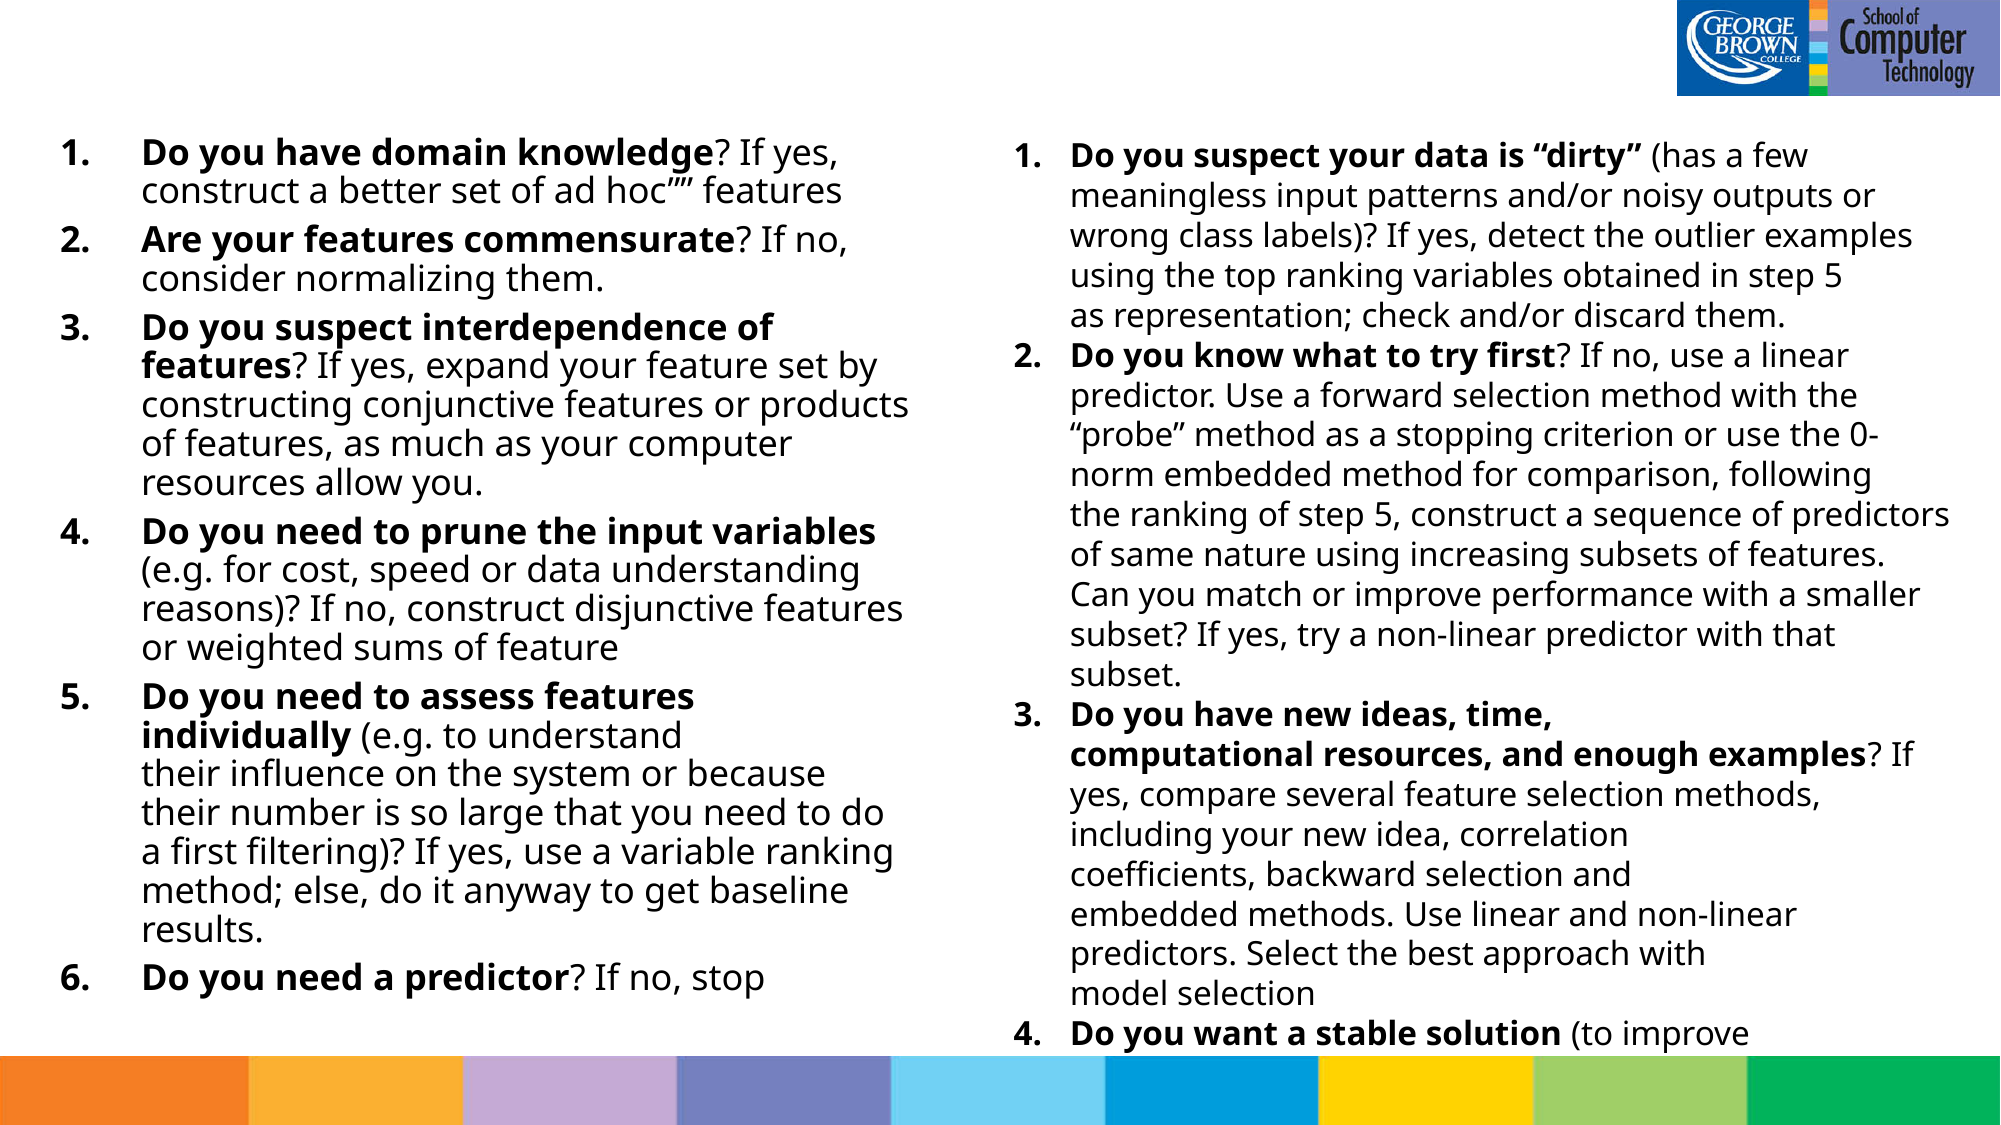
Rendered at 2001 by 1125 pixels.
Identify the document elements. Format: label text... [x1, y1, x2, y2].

list Do you suspect your data is “dirty” (has a few meaningless input patterns and/or noisy outputs or wrong class labels)? If yes, detect the outlier examples using the top ranking variables obtained in step 5 as representation; check and/or discard them. Do you know what to try first? If no, use a linear predictor. Use a forward selection method with the “probe” method as a stopping criterion or use the 0-norm embedded method for comparison, following the ranking of step 5, construct a sequence of predictors of same nature using increasing subsets of features. Can you match or improve performance with a smaller subset? If yes, try a non-linear predictor with that subset. Do you have new ideas, time, computational resources, and enough examples? If yes, compare several feature selection methods, including your new idea, correlation coefficients, backward selection and embedded methods. Use linear and non-linear predictors. Select the best approach with model selection Do you want a stable solution (to improve performance and/or understanding)? If yes, subsample your data and redo your analysis for several “bootstrap”. [923, 126, 1969, 1009]
picture [1318, 1056, 2000, 1125]
picture [1677, 0, 2000, 96]
list Do you have domain knowledge? If yes, construct a better set of ad hoc”” features Are your features commensurate? If no, consider normalizing them. Do you suspect interdependence of features? If yes, expand your feature set by constructing conjunctive features or products of features, as much as your computer resources allow you. Do you need to prune the input variables (e.g. for cost, speed or data understanding reasons)? If no, construct disjunctive features or weighted sums of feature Do you need to assess features individually (e.g. to understand their influence on the system or because their number is so large that you need to do a first filtering)? If yes, use a variable ranking method; else, do it anyway to get baseline results. Do you need a predictor? If no, stop [0, 126, 923, 1009]
picture [0, 1056, 1105, 1125]
